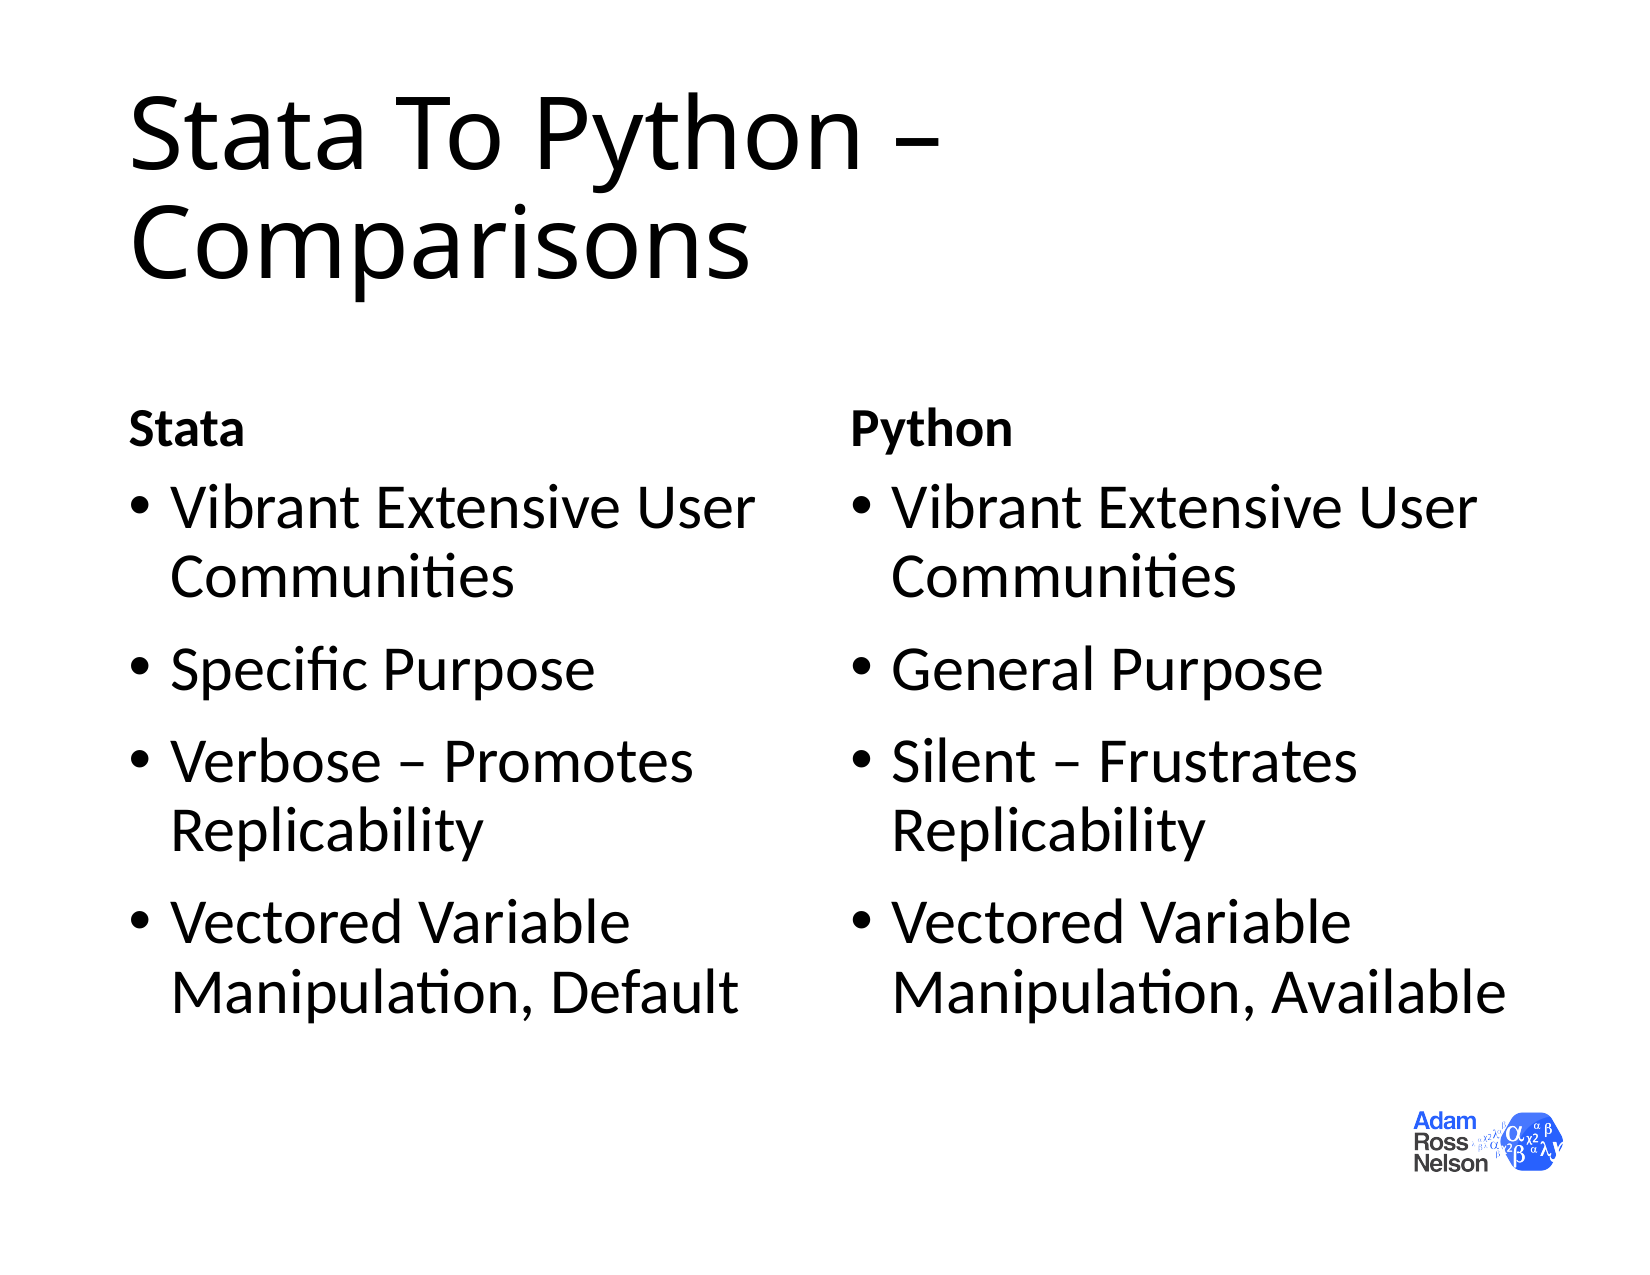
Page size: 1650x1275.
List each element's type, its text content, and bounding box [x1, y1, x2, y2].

list Stata [113, 312, 812, 465]
list Vibrant Extensive User Communities Specific Purpose Verbose – Promotes Replicability Vectored Variable Manipulation, Default [113, 465, 812, 1151]
picture [1410, 1108, 1566, 1176]
list Vibrant Extensive User Communities General Purpose Silent – Frustrates Replicability Vectored Variable Manipulation, Available [835, 465, 1537, 1151]
title Stata To Python – Comparisons [113, 67, 1537, 315]
list Python [835, 312, 1537, 465]
